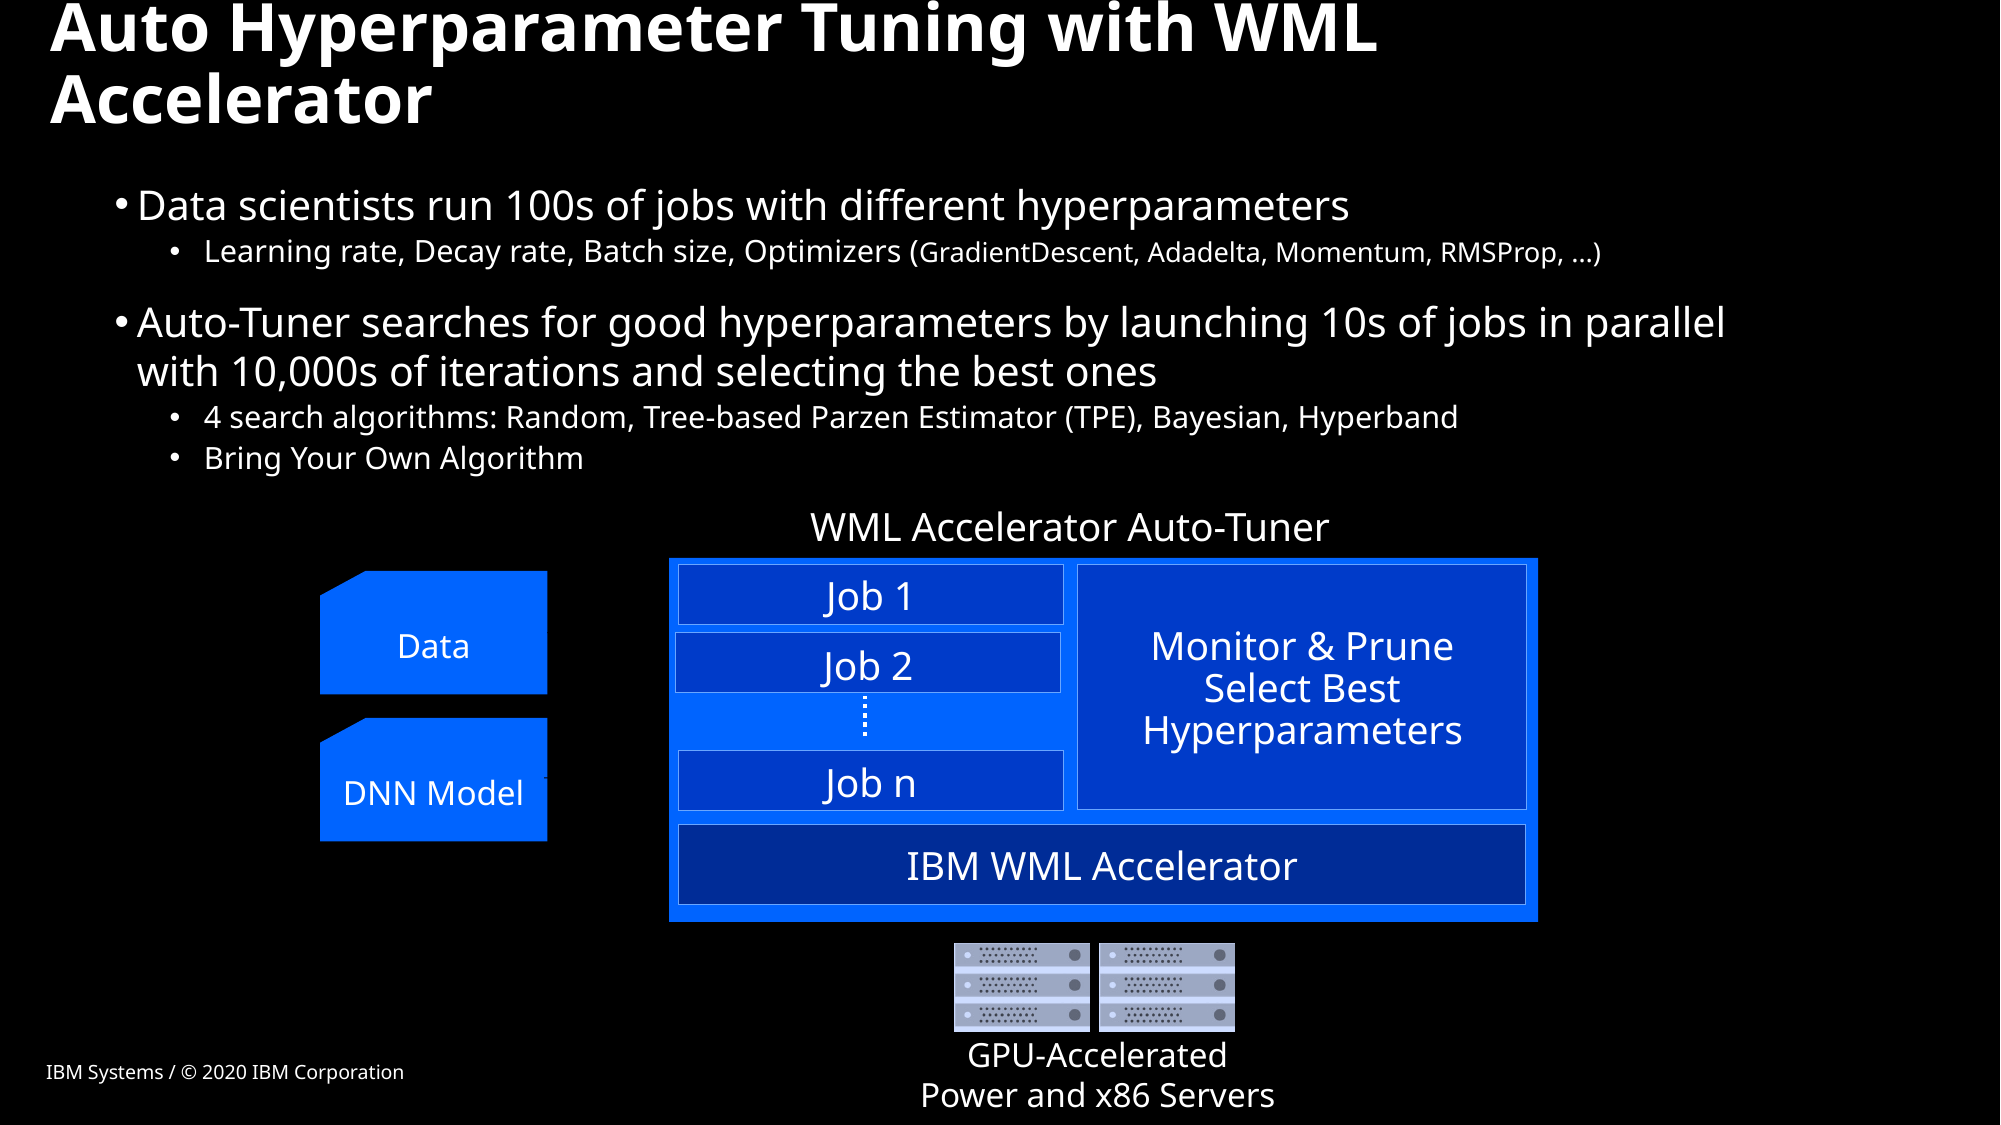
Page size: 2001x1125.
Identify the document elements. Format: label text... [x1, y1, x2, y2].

text_box Monitor & Prune Select Best Hyperparameters [1077, 564, 1527, 810]
text_box Job 2 [675, 632, 1061, 693]
text_box GPU-Accelerated Power and x86 Servers [917, 1034, 1278, 1087]
text_box WML Accelerator Auto-Tuner [795, 495, 1345, 558]
text_box Job n [678, 750, 1064, 811]
text_box DNN Model [320, 717, 548, 842]
picture [1099, 943, 1235, 1032]
text_box [669, 557, 1539, 922]
text_box [103, 16, 1901, 137]
picture [954, 943, 1090, 1032]
text_box IBM WML Accelerator [678, 824, 1526, 905]
text_box Job 1 [678, 564, 1064, 625]
title Auto Hyperparameter Tuning with WML Accelerator [35, 18, 1751, 195]
text_box Data scientists run 100s of jobs with different hyperparameters Learning rate, Decay rate, Batch size, Optimizers (GradientDescent, Adadelta, Momentum, RMSProp, …) Auto-Tuner searches for good hyperparameters by launching 10s of jobs in parallel with 10,000s of iterations and selecting the best ones 4 search algorithms: Random, Tree-based Parzen Estimator (TPE), Bayesian, Hyperband Bring Your Own Algorithm [87, 166, 1965, 486]
text_box Data [320, 570, 548, 695]
